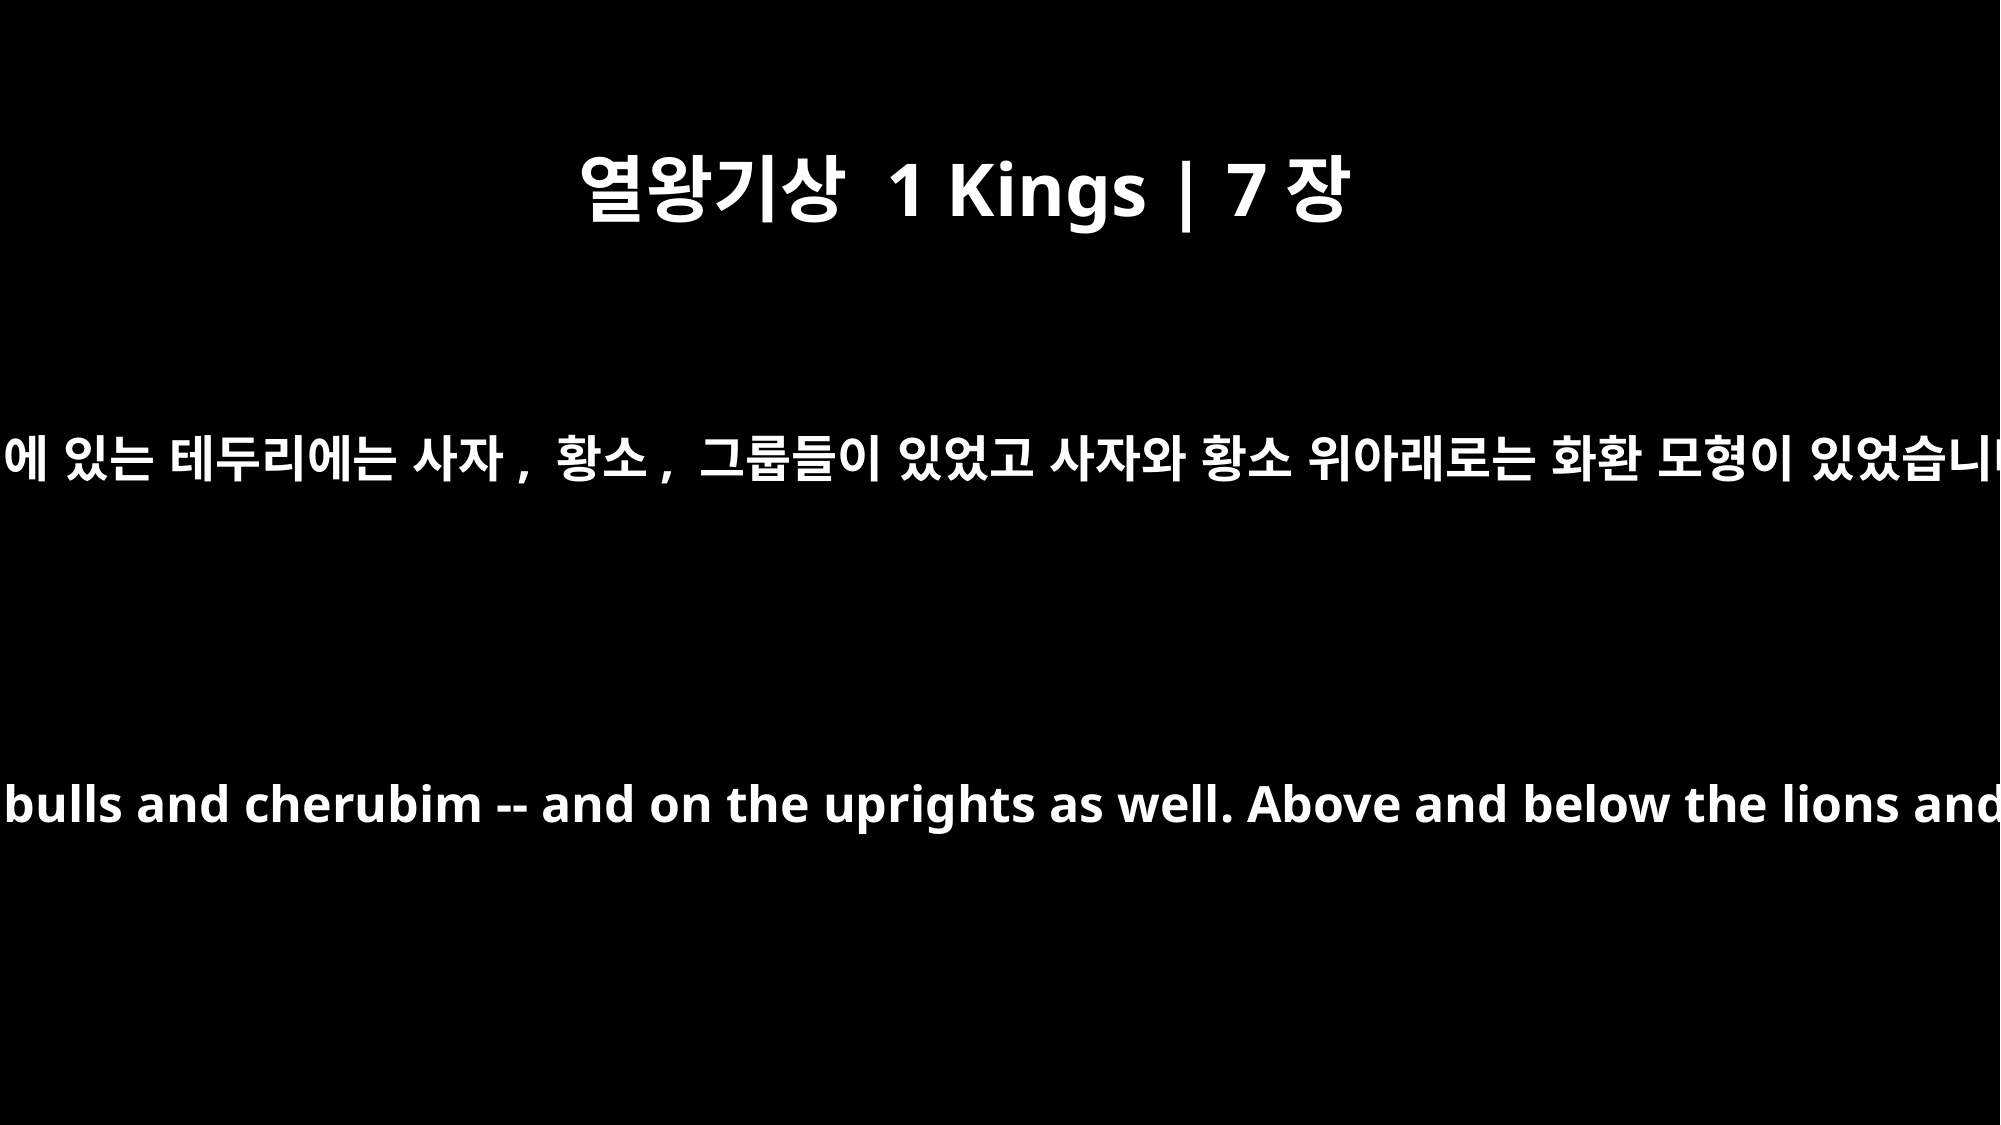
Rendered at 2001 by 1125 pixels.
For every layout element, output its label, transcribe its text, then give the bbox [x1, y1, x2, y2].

text_box 29 틀 사이에 있는 테두리에는 사자, 황소, 그룹들이 있었고 사자와 황소 위아래로는 화환 모형이 있었습니다. [0, 359, 2000, 495]
text_box 열왕기상 1 Kings | 7장 [564, 136, 1368, 239]
text_box On the panels between the uprights were lions, bulls and cherubim -- and on the uprights as well. Above and below the lions and bulls were wreaths of hammered work. [0, 764, 2000, 840]
